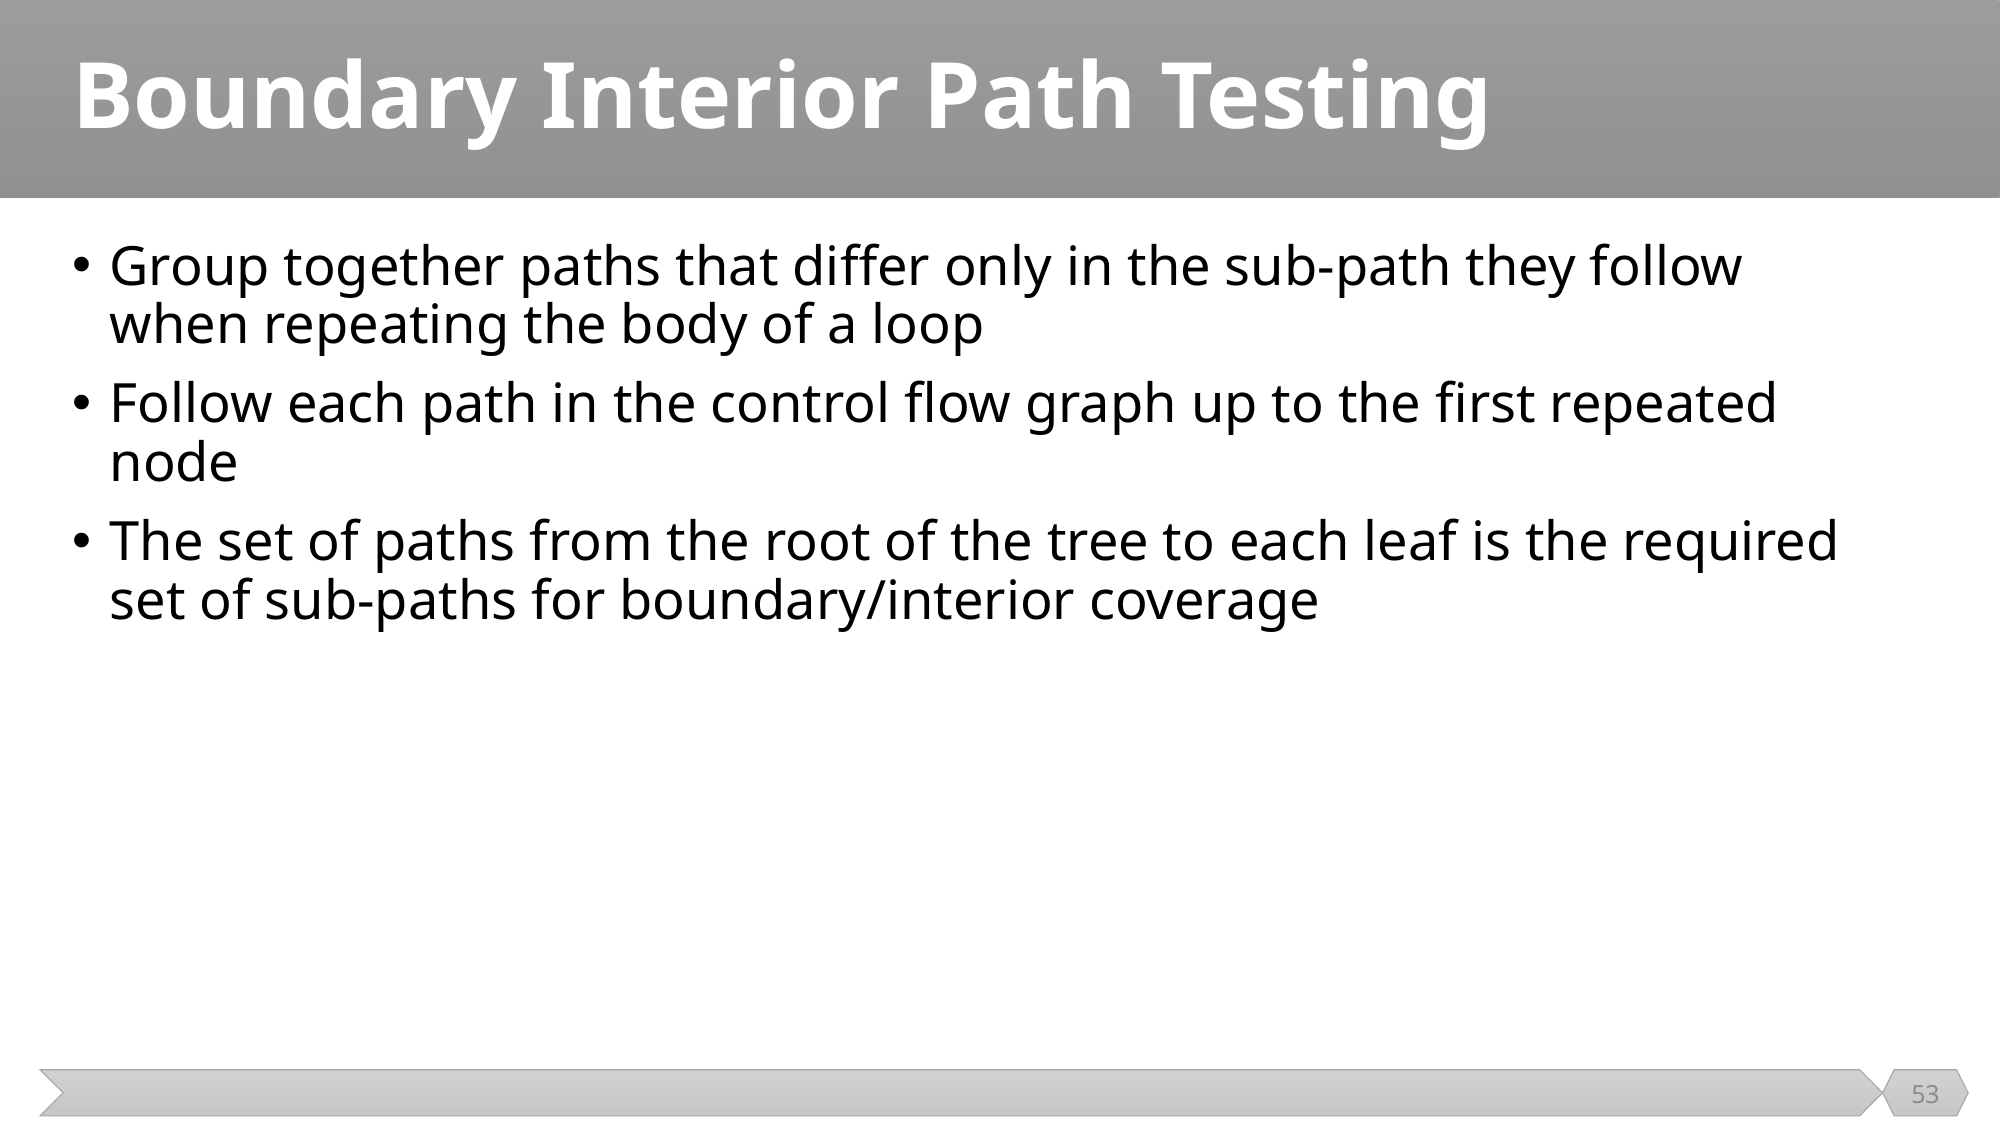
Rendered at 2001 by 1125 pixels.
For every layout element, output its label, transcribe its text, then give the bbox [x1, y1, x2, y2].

title Boundary Interior Path Testing [56, 0, 1969, 199]
list Group together paths that differ only in the sub-path they follow when repeating the body of a loop Follow each path in the control flow graph up to the first repeated node The set of paths from the root of the tree to each leaf is the required set of sub-paths for boundary/interior coverage [56, 230, 1883, 1010]
slide_number 53 [1882, 1065, 1969, 1125]
